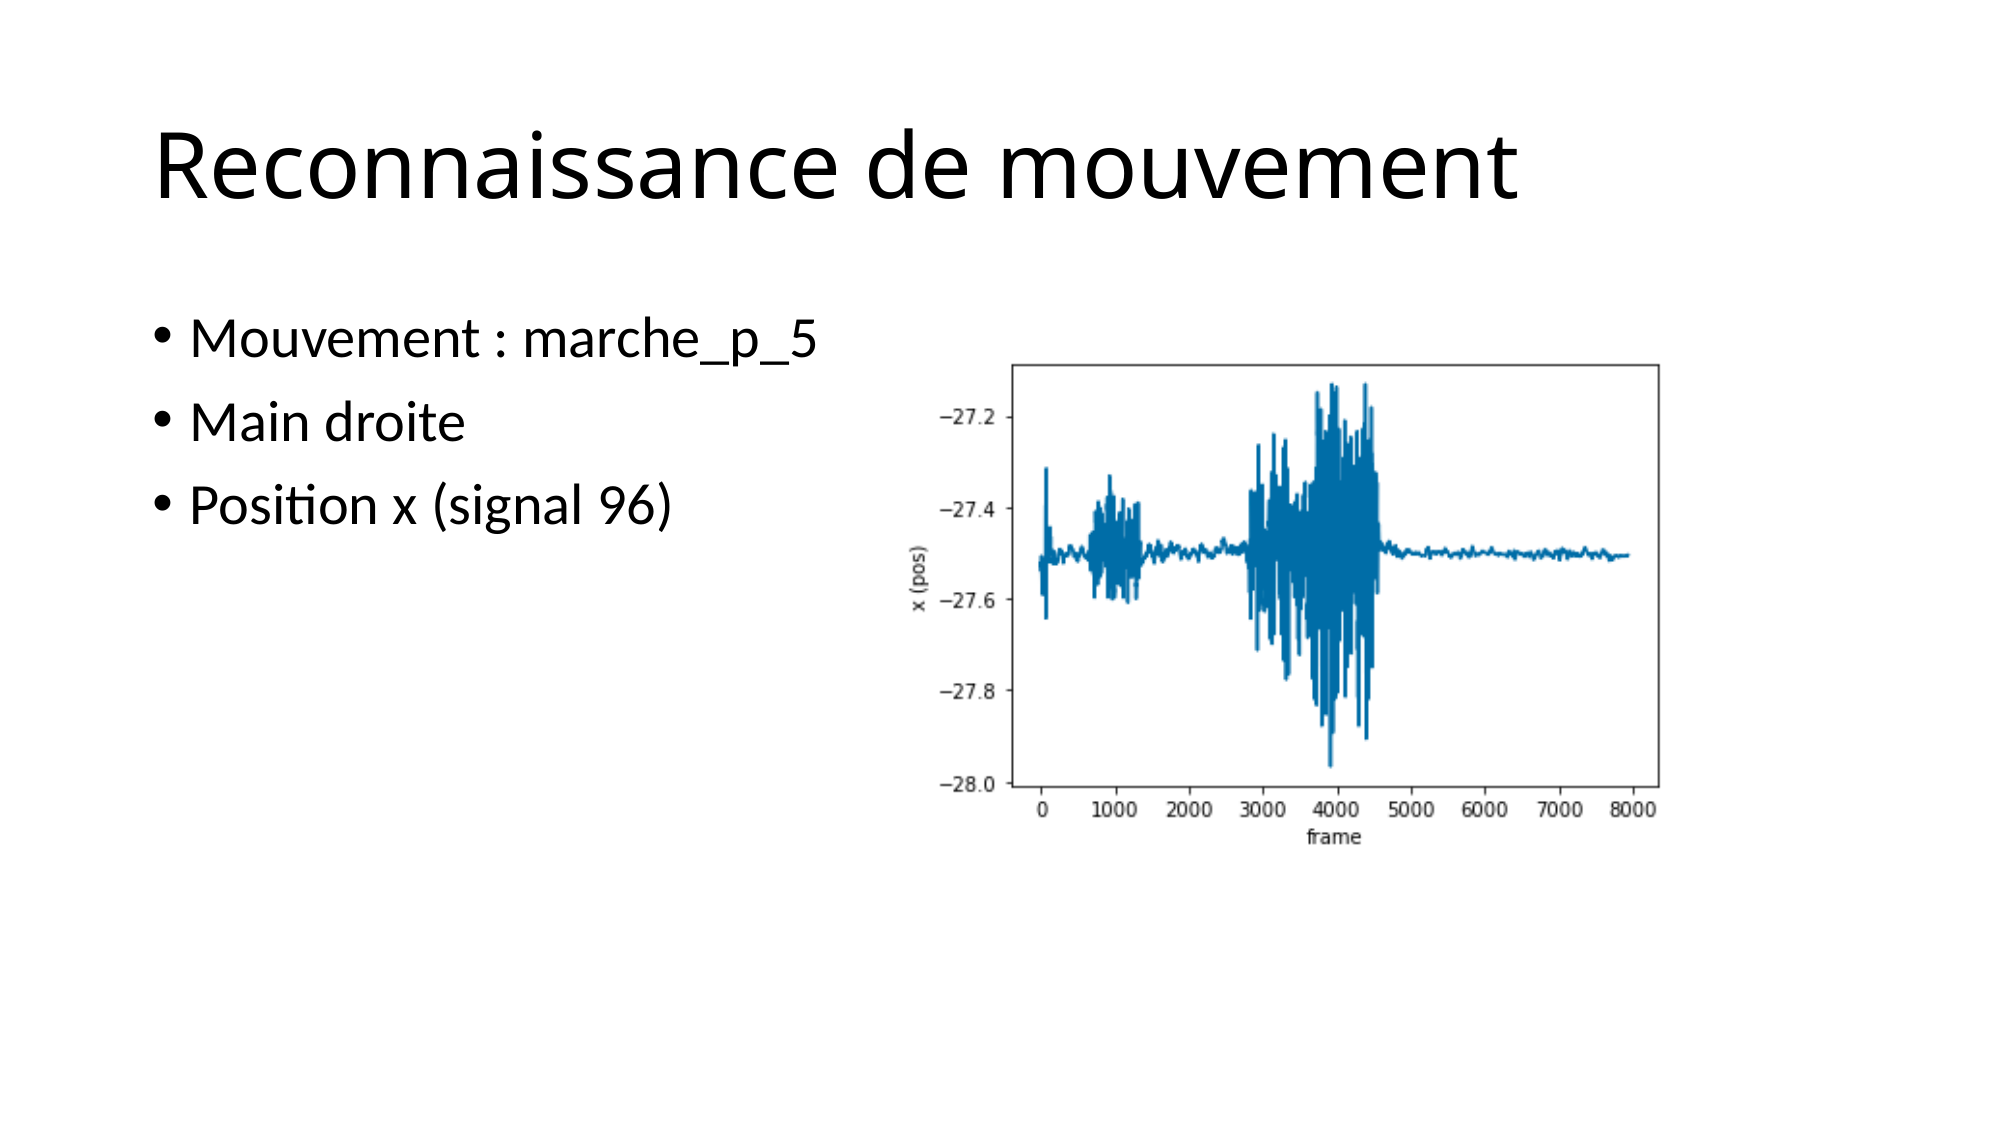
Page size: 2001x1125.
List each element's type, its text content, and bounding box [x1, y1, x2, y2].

list Mouvement : marche_p_5 Main droite Position x (signal 96) [137, 299, 1863, 1014]
title Reconnaissance de mouvement [137, 59, 1863, 278]
picture [900, 353, 1666, 860]
